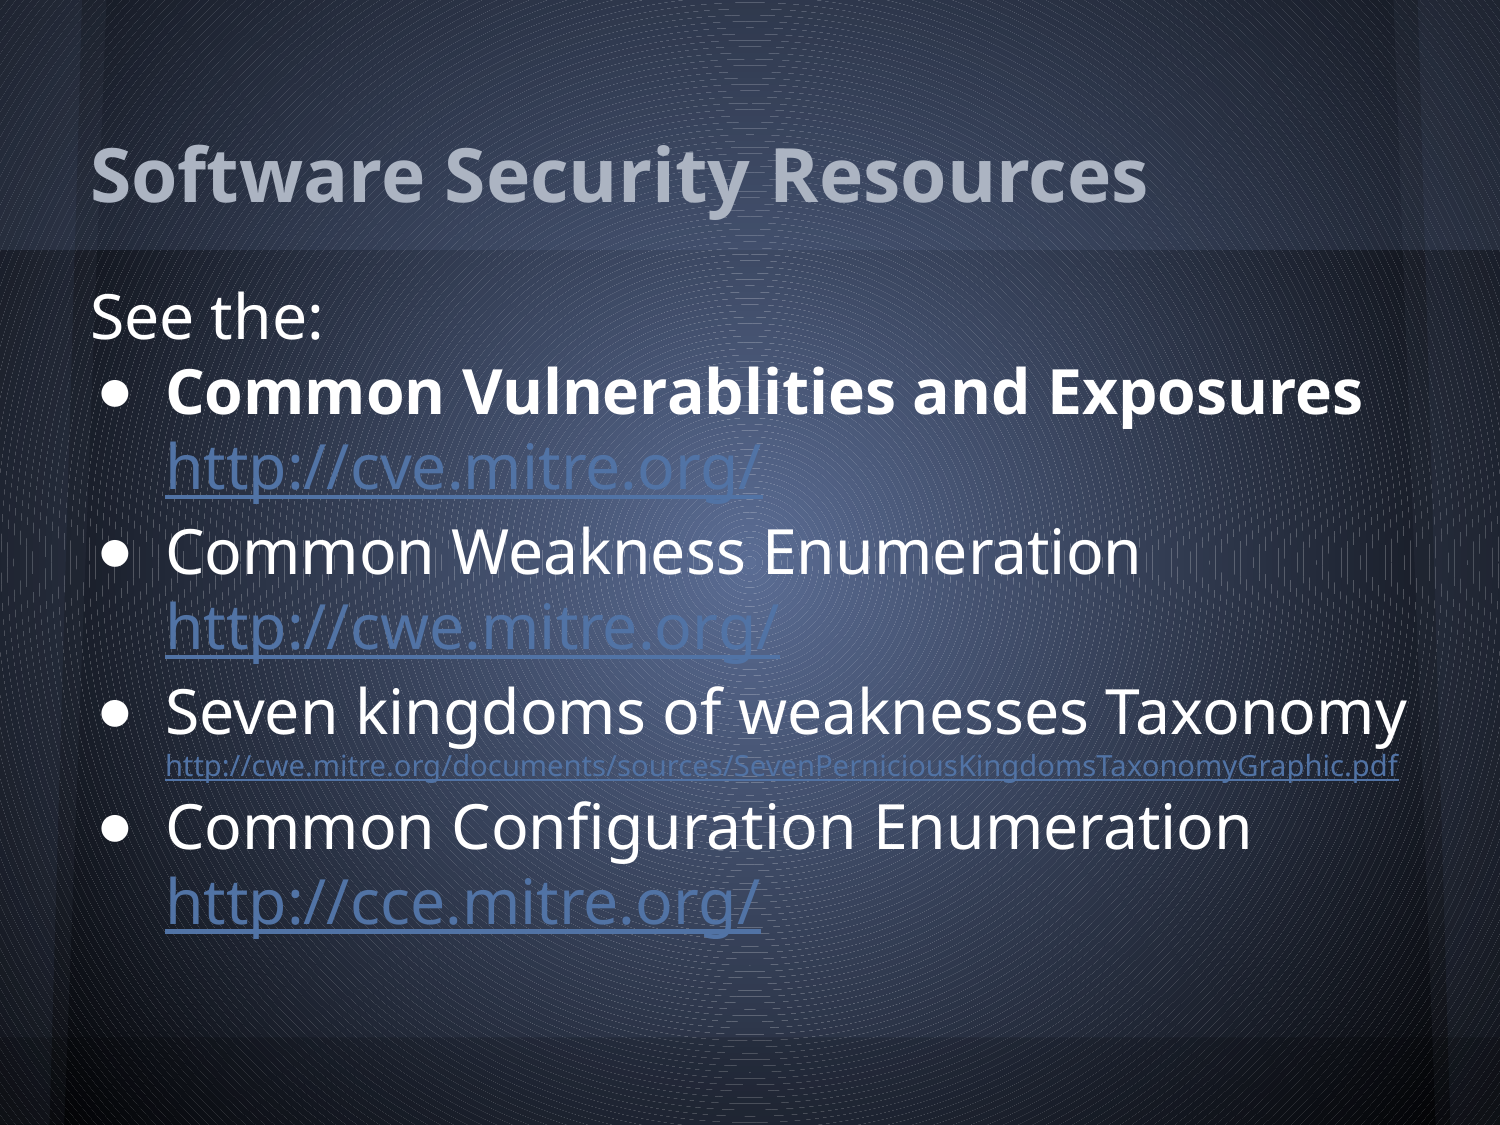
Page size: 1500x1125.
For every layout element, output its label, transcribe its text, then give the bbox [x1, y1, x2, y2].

list See the: Common Vulnerablities and Exposures http://cve.mitre.org/ Common Weakness Enumeration http://cwe.mitre.org/ Seven kingdoms of weaknesses Taxonomy http://cwe.mitre.org/documents/sources/SevenPerniciousKingdomsTaxonomyGraphic.pdf Common Configuration Enumeration http://cce.mitre.org/ [75, 262, 1425, 1078]
title Software Security Resources [75, 45, 1425, 233]
